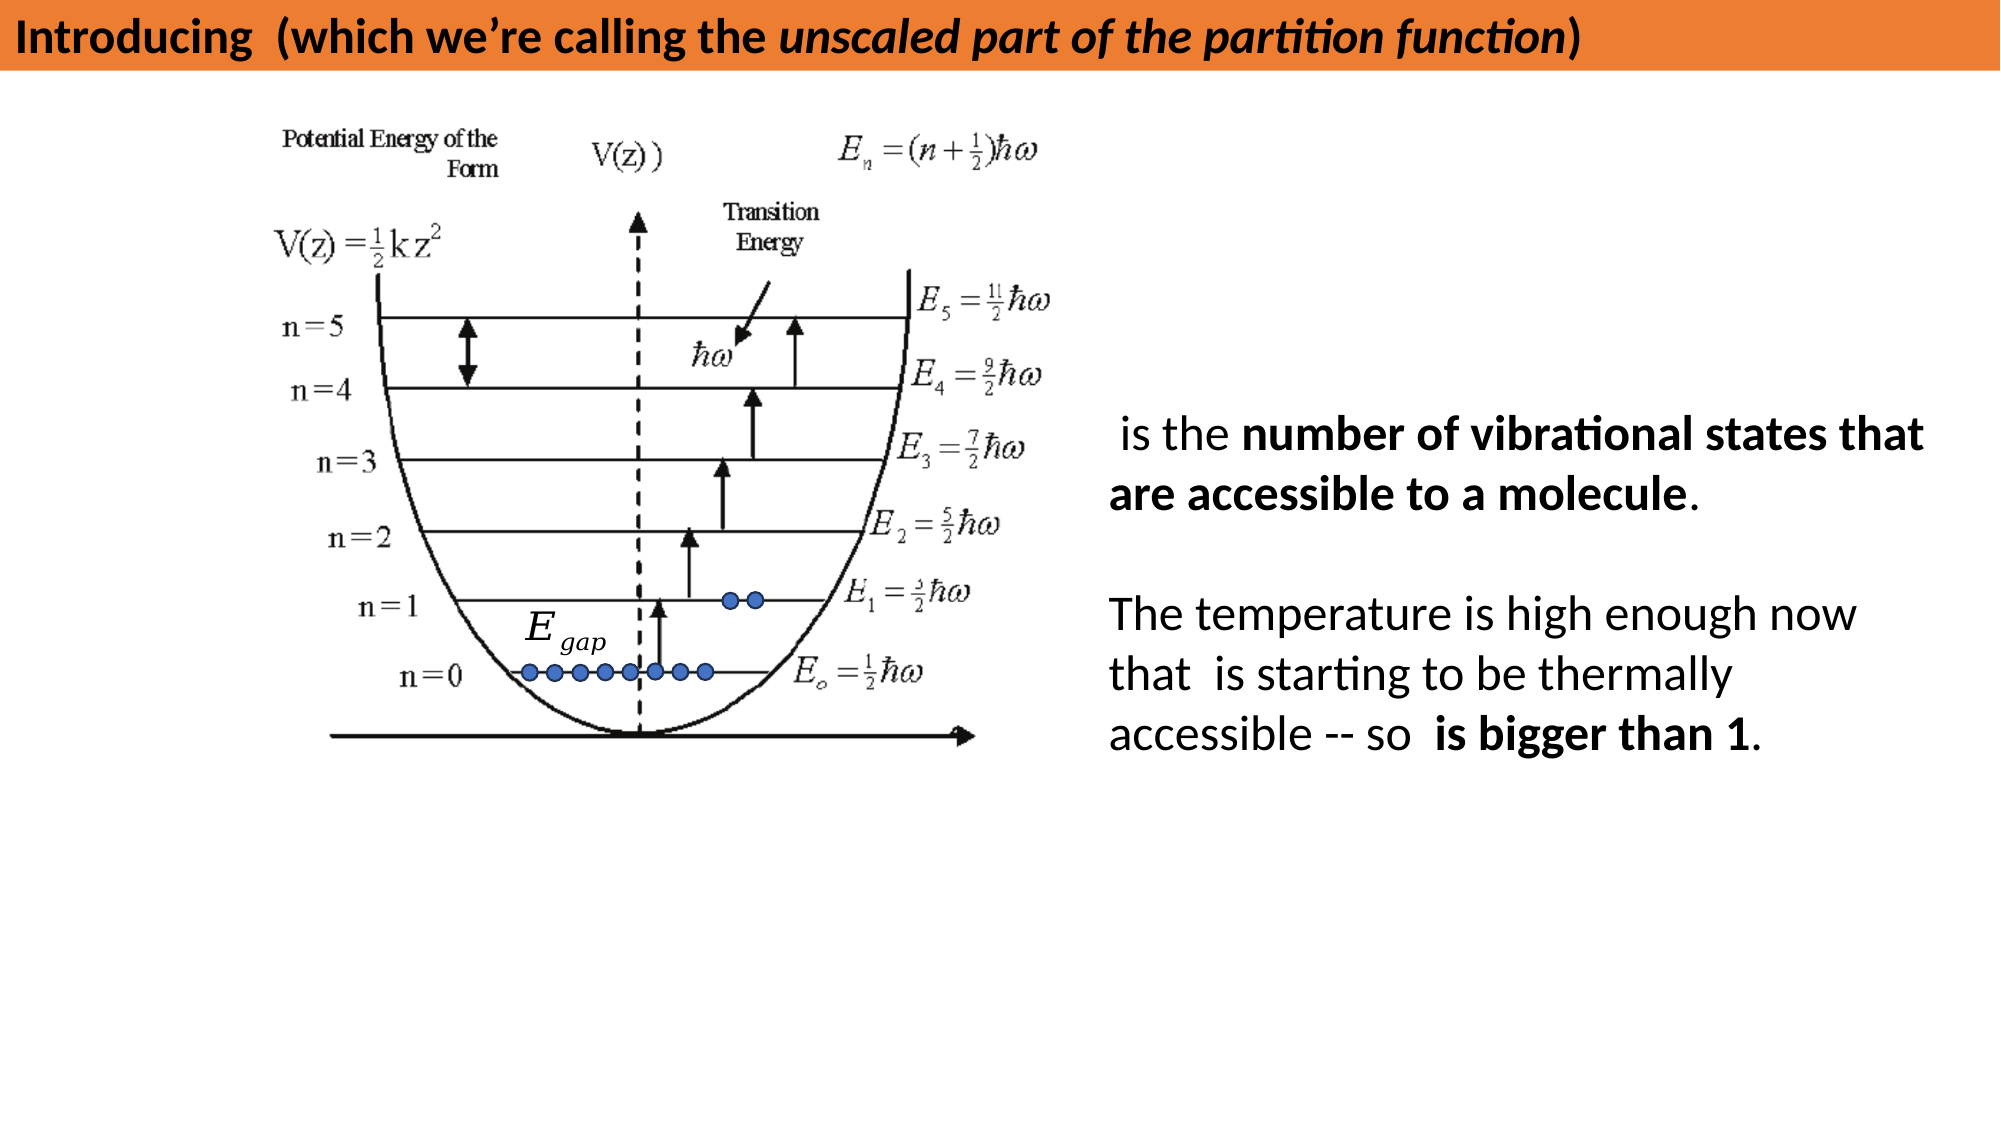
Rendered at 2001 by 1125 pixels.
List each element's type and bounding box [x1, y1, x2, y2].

text_box [521, 592, 764, 682]
picture [251, 107, 1094, 758]
